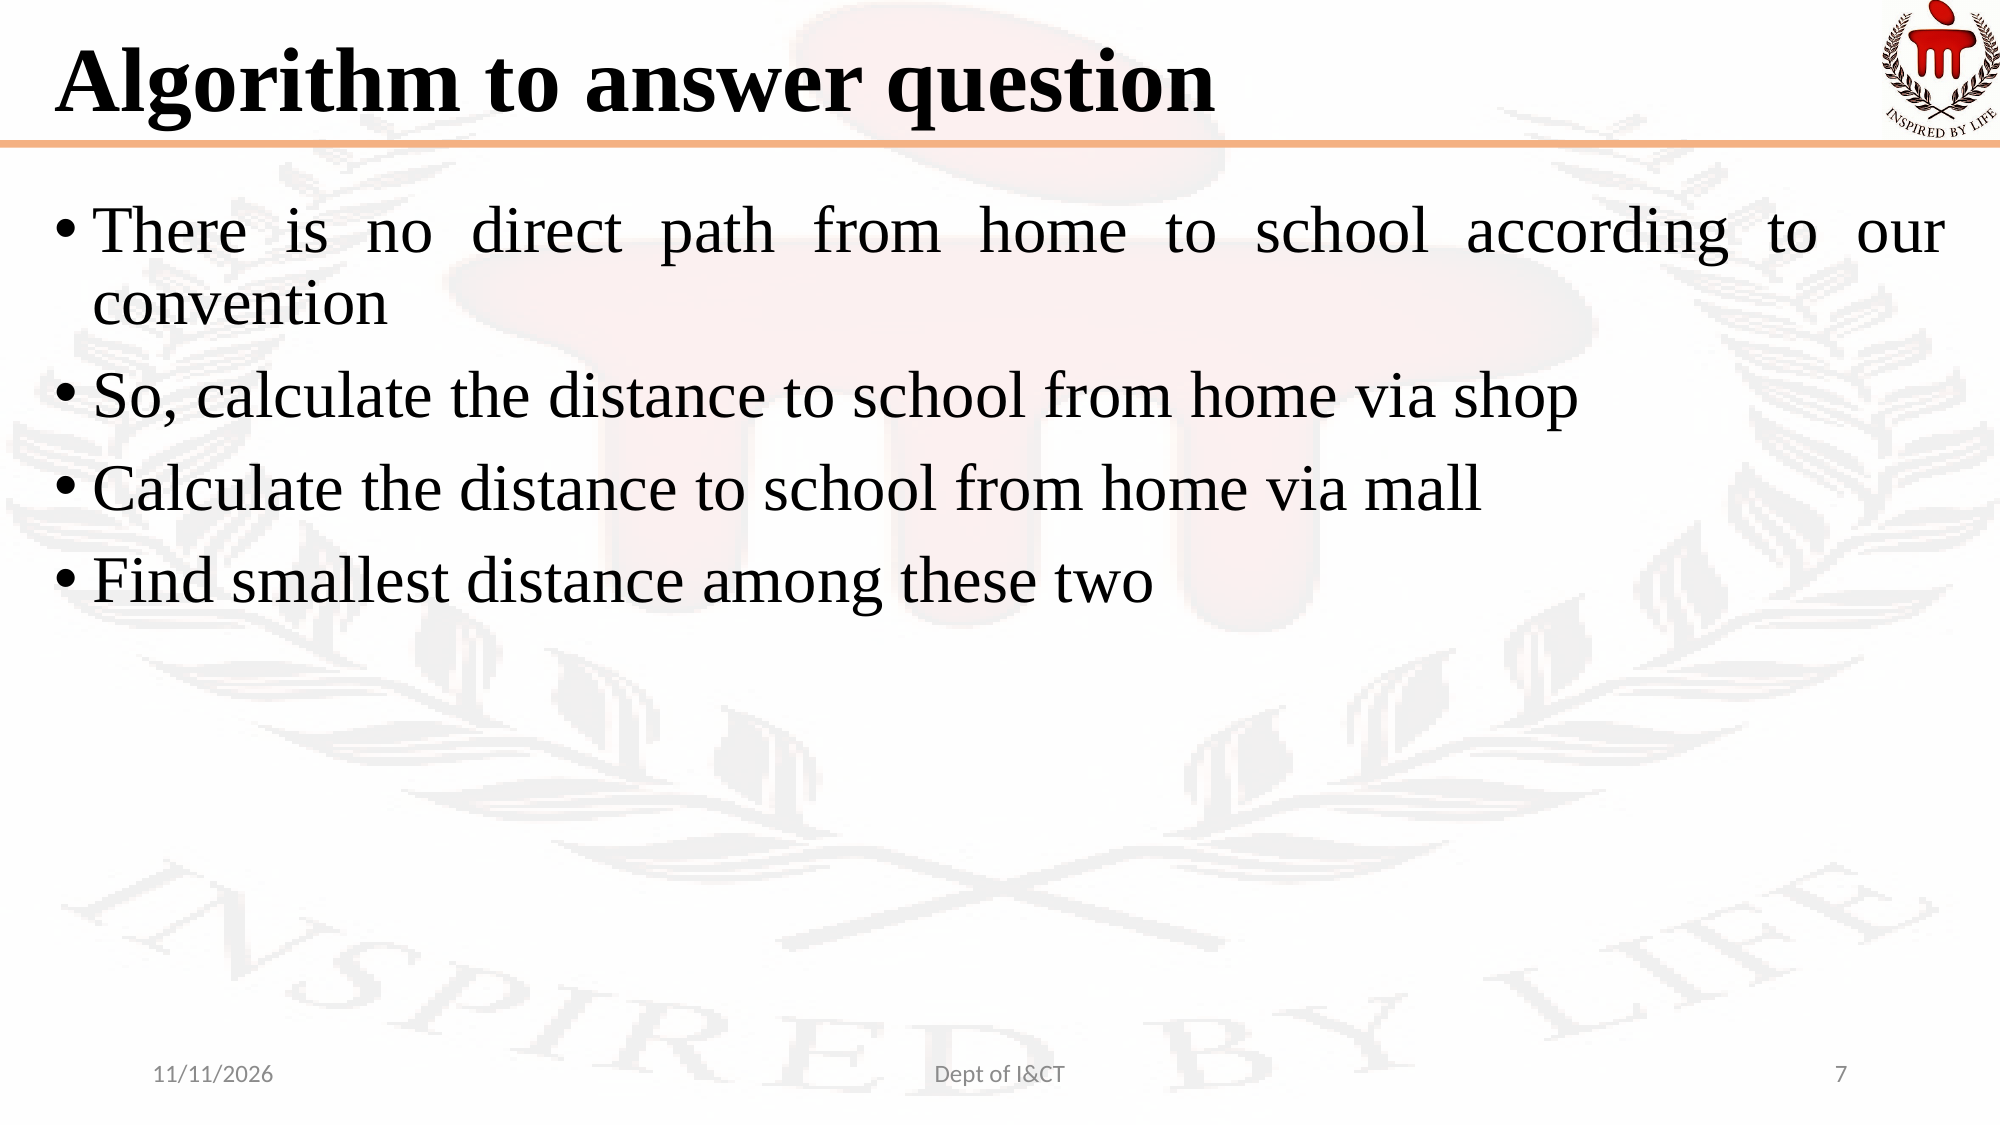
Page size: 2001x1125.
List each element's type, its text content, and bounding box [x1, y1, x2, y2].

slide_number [137, 1042, 588, 1103]
slide_number 7 [1412, 1042, 1863, 1103]
picture [1882, 0, 2000, 140]
title Algorithm to answer question [39, 22, 1863, 141]
footer Dept of I&CT [662, 1042, 1338, 1103]
list There is no direct path from home to school according to our convention So, calculate the distance to school from home via shop Calculate the distance to school from home via mall Find smallest distance among these two [39, 187, 1965, 1029]
